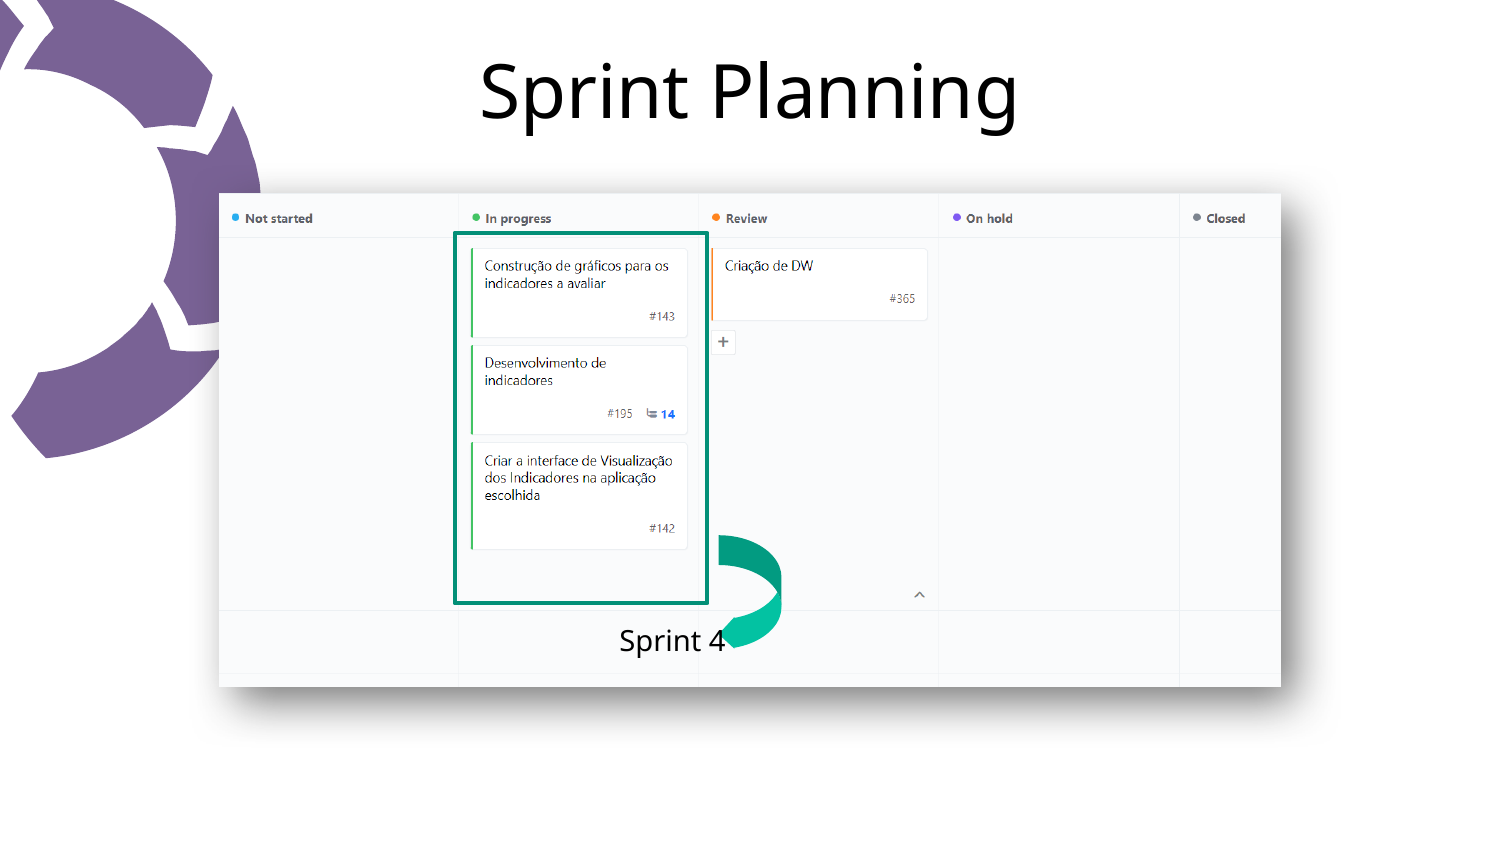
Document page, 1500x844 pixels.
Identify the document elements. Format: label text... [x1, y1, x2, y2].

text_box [0, 0, 264, 459]
title Sprint Planning [269, 19, 1449, 158]
picture [218, 193, 1281, 687]
